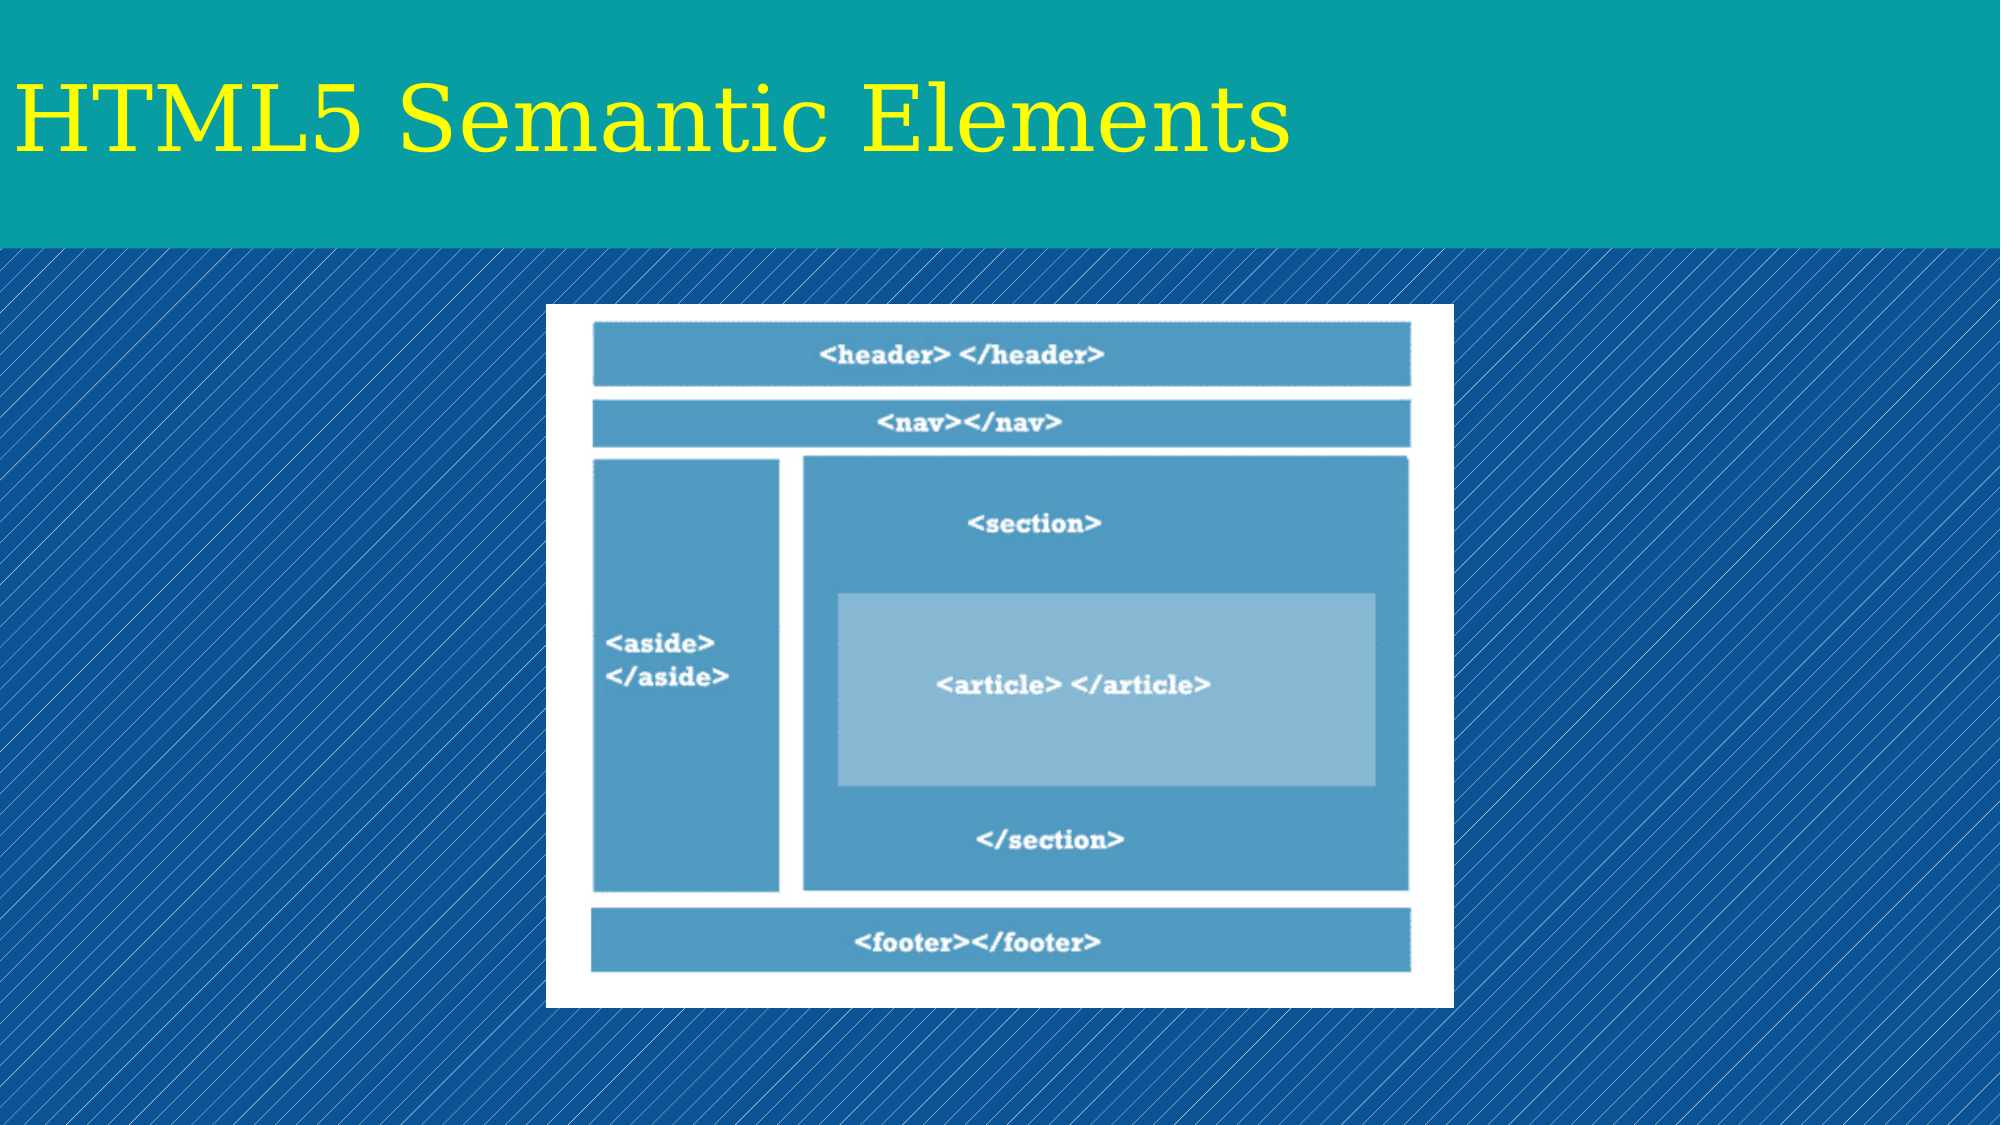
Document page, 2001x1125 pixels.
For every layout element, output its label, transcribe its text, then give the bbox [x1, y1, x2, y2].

title HTML5 Semantic Elements [0, 0, 2000, 249]
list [546, 304, 1454, 1008]
